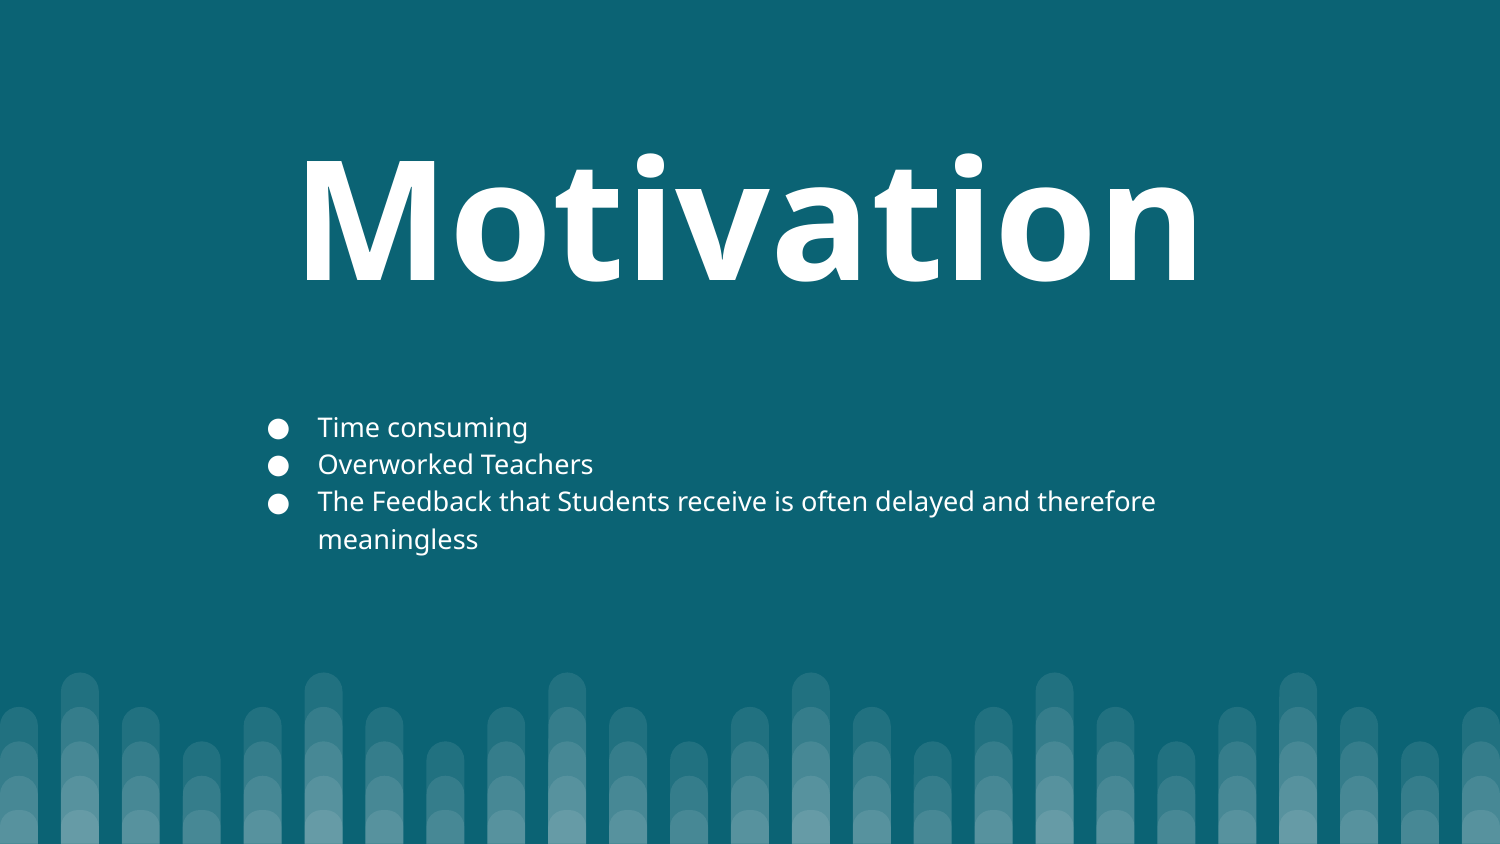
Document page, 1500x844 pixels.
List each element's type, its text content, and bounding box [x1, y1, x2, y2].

title Motivation [227, 61, 1273, 367]
list Time consuming Overworked Teachers The Feedback that Students receive is often delayed and therefore meaningless [227, 390, 1273, 628]
